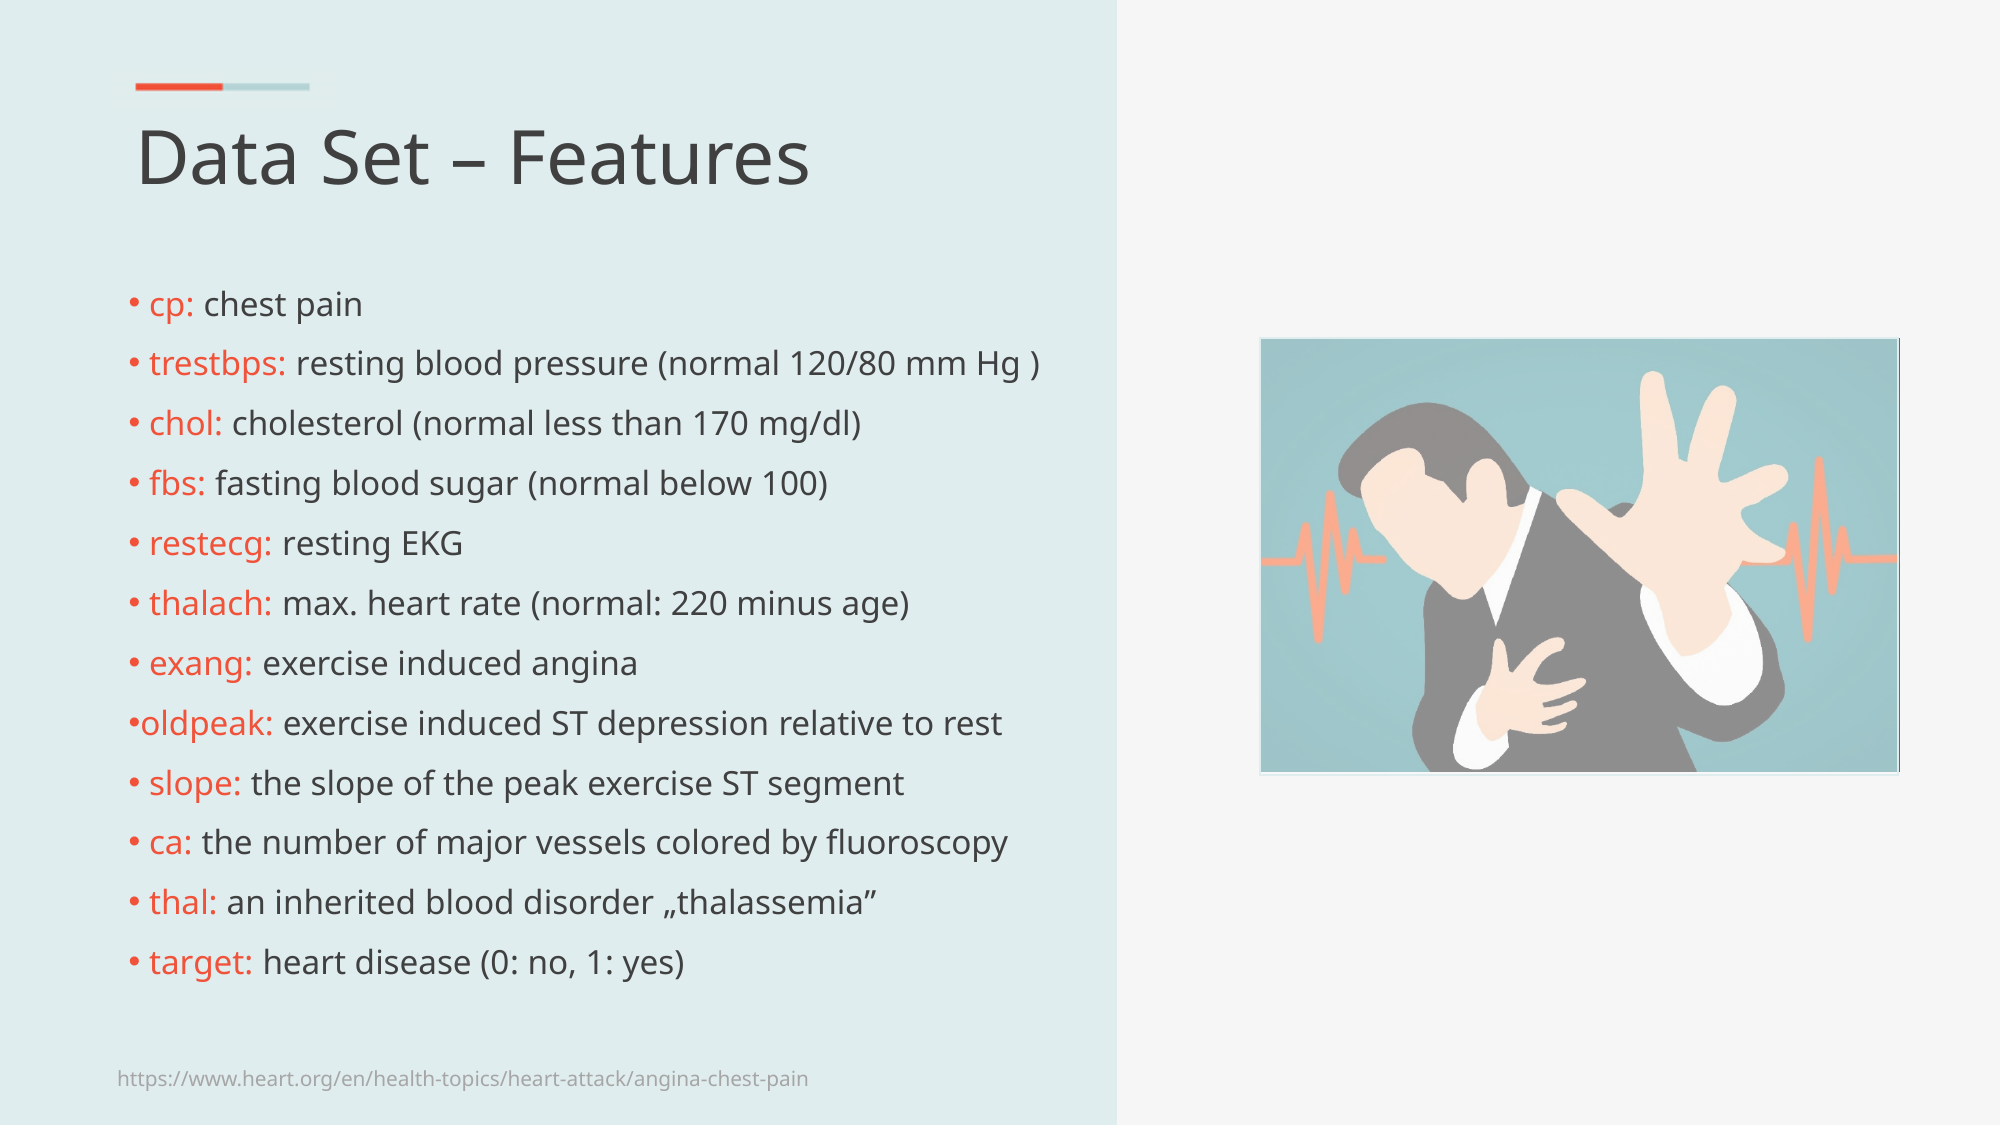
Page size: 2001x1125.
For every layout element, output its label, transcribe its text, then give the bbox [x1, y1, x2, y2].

picture [114, 66, 333, 112]
picture [1259, 338, 1900, 772]
text_box cp: chest pain trestbps: resting blood pressure (normal 120/80 mm Hg ) chol: cholesterol (normal less than 170 mg/dl) fbs: fasting blood sugar (normal below 100) restecg: resting EKG thalach: max. heart rate (normal: 220 minus age) exang: exercise induced angina oldpeak: exercise induced ST depression relative to rest slope: the slope of the peak exercise ST segment ca: the number of major vessels colored by fluoroscopy thal: an inherited blood disorder „thalassemia” target: heart disease (0: no, 1: yes) [114, 255, 1059, 989]
text_box [1259, 772, 1899, 776]
text_box [1117, 0, 2000, 1125]
text_box https://www.heart.org/en/health-topics/heart-attack/angina-chest-pain [102, 1058, 1957, 1099]
text_box Data Set – Features [120, 101, 1792, 207]
